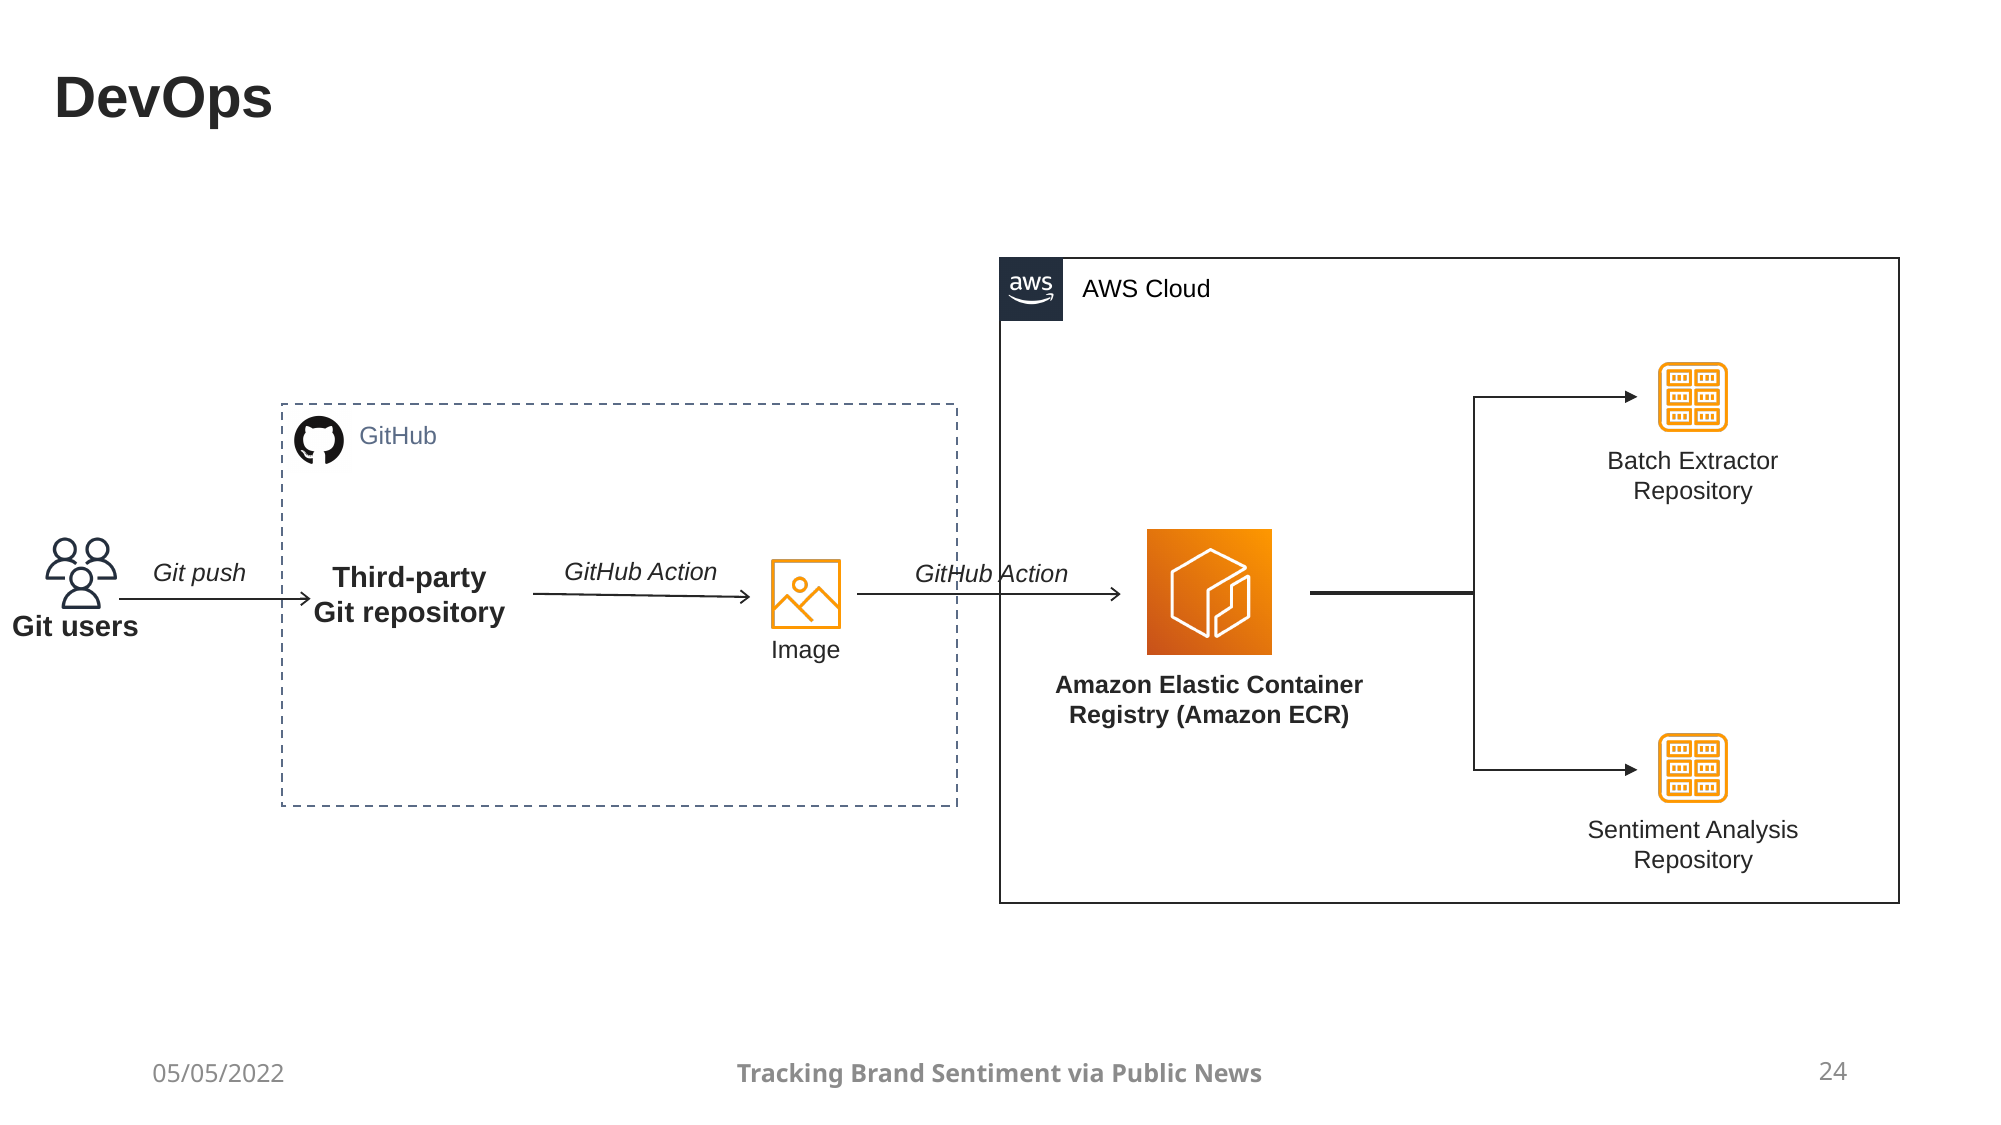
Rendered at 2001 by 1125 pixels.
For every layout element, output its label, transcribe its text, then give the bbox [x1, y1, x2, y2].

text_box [530, 548, 753, 597]
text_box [754, 556, 858, 672]
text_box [200, 548, 311, 599]
text_box DevOps [39, 59, 1457, 166]
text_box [999, 257, 1899, 903]
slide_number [137, 1042, 588, 1103]
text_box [1022, 529, 1310, 737]
slide_number 24 [1412, 1042, 1863, 1103]
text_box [281, 404, 957, 806]
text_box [0, 534, 200, 651]
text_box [1310, 592, 1638, 770]
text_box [1581, 359, 1805, 514]
footer Tracking Brand Sentiment via Public News [662, 1042, 1338, 1103]
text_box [1552, 730, 1834, 882]
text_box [1310, 396, 1638, 592]
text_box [857, 550, 1121, 596]
